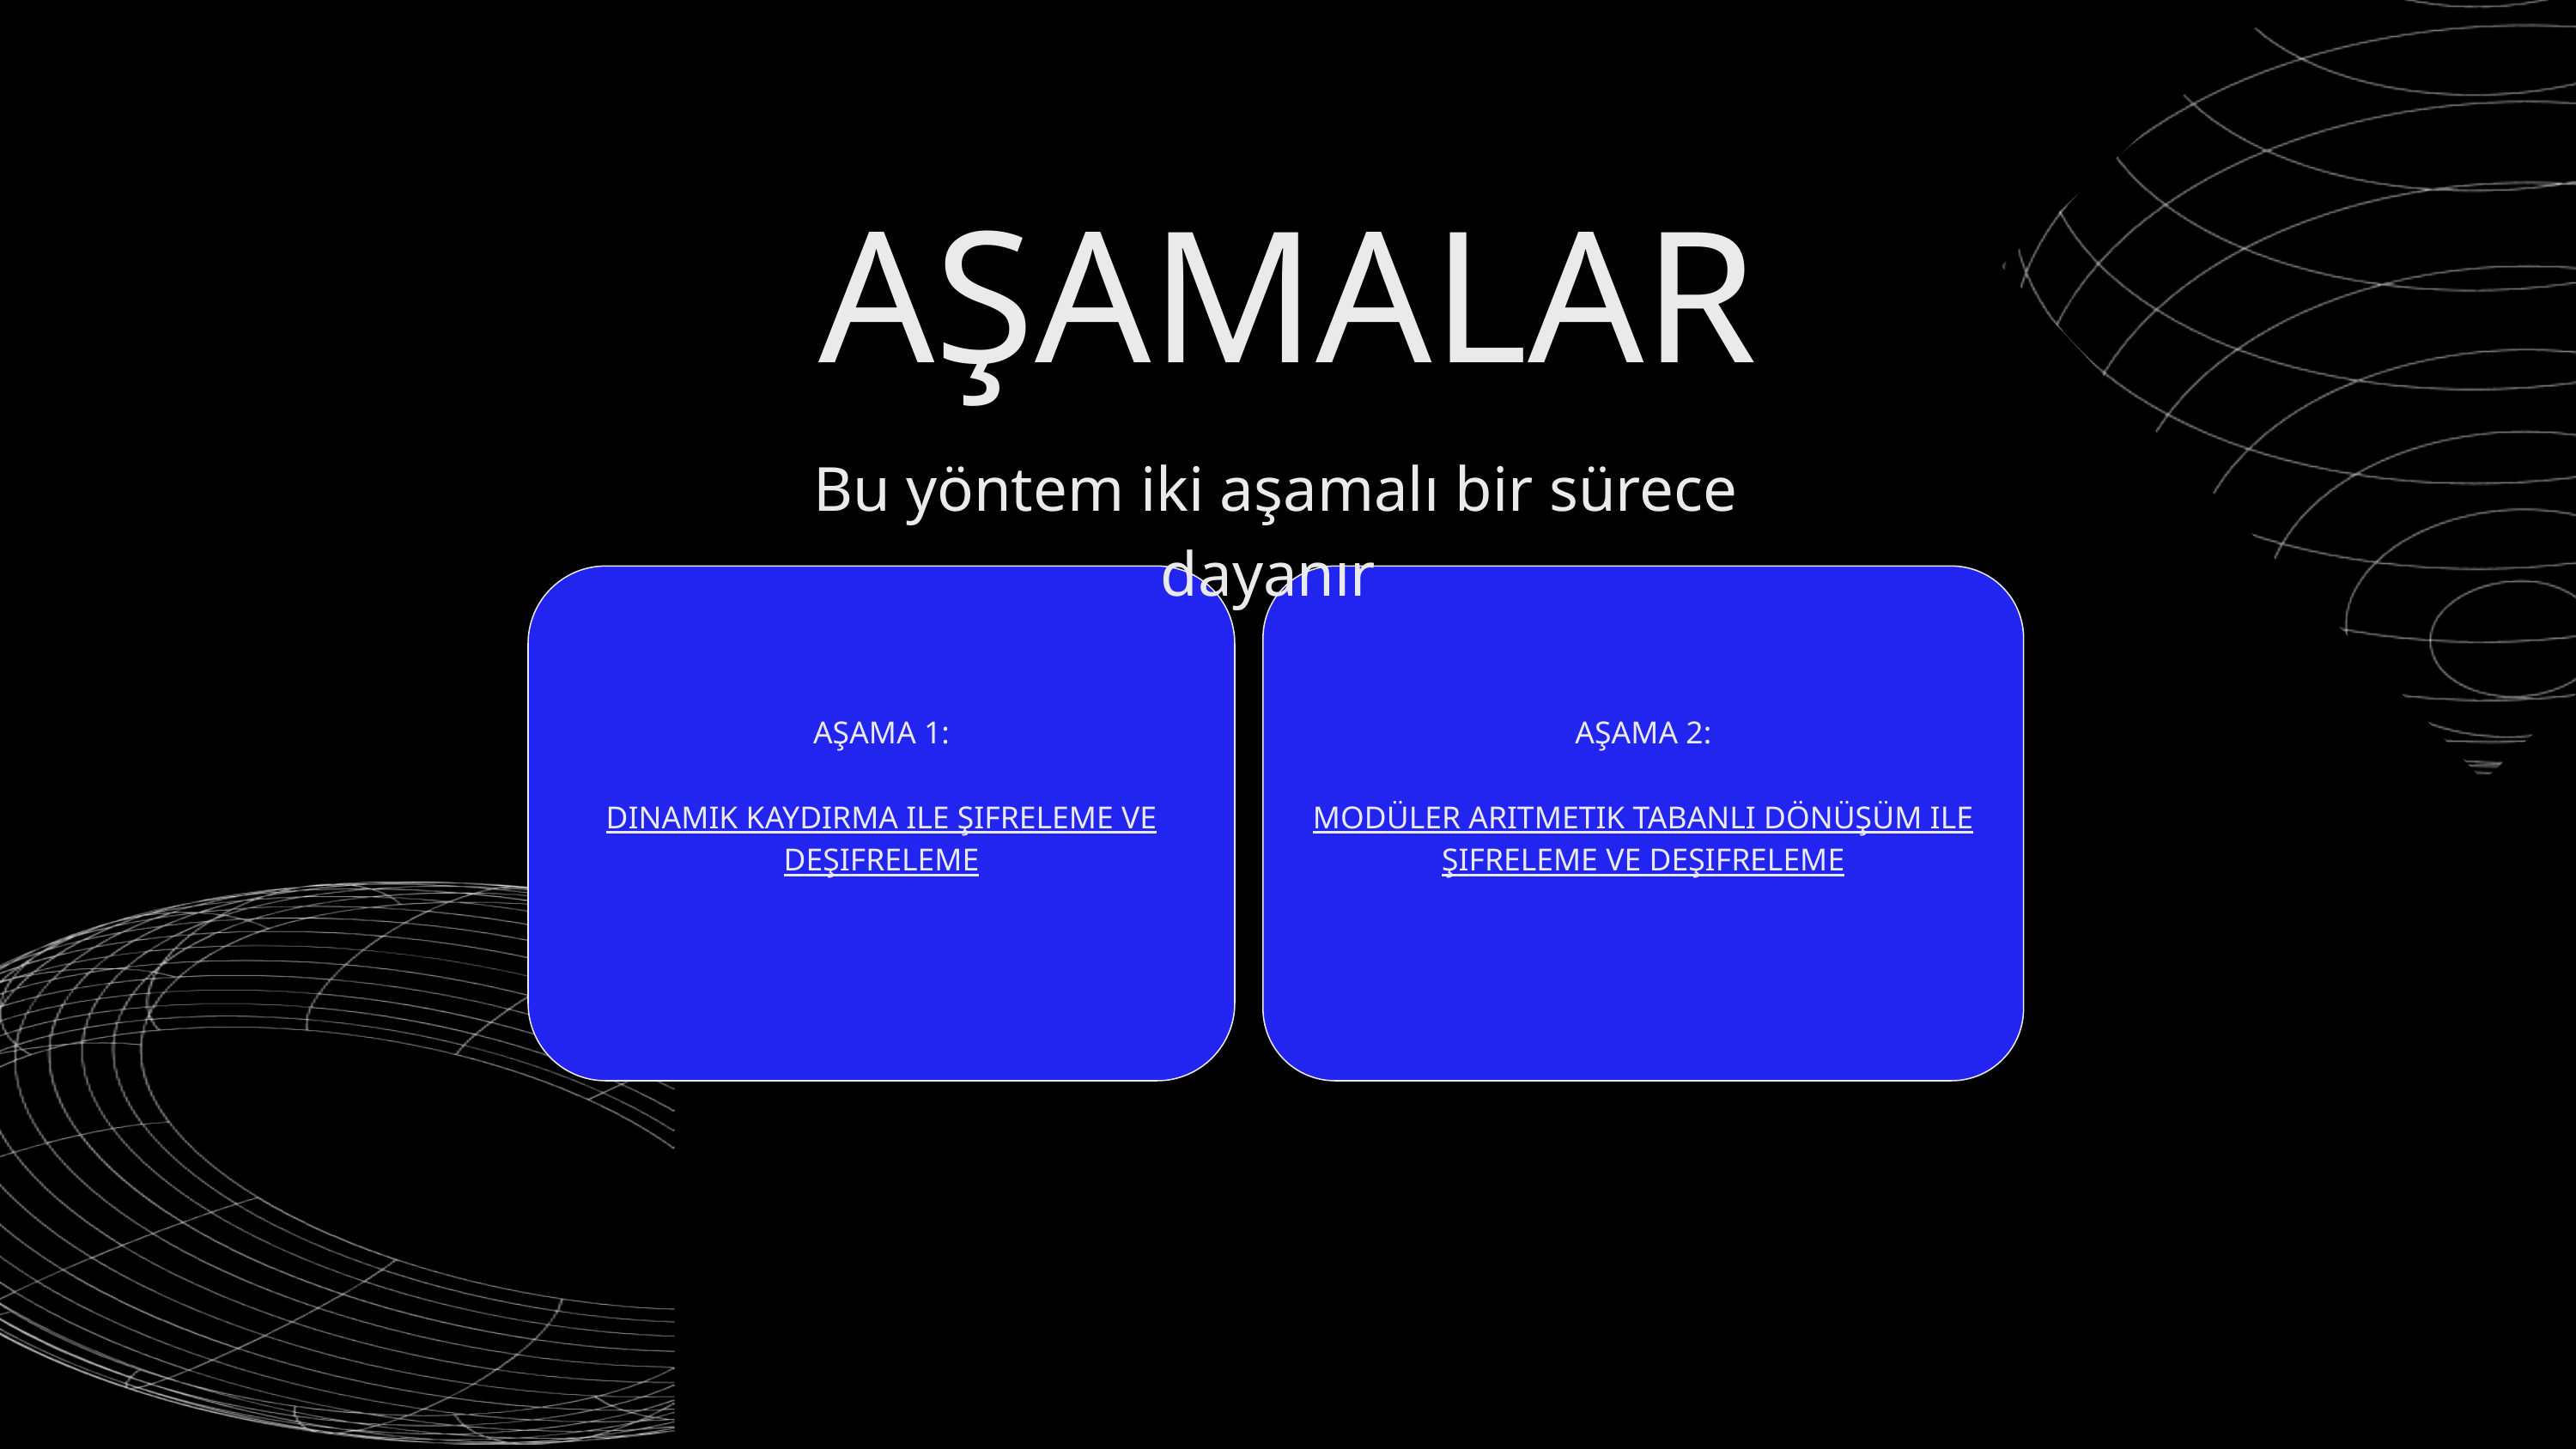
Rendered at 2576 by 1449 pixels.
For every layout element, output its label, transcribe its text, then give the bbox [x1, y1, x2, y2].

text_box [2001, 0, 2576, 781]
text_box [527, 566, 1236, 1082]
text_box [0, 882, 675, 1445]
text_box AŞAMALAR [509, 180, 2067, 400]
text_box Bu yöntem iki aşamalı bir sürece dayanır [699, 438, 1853, 609]
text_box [1262, 566, 2024, 1082]
